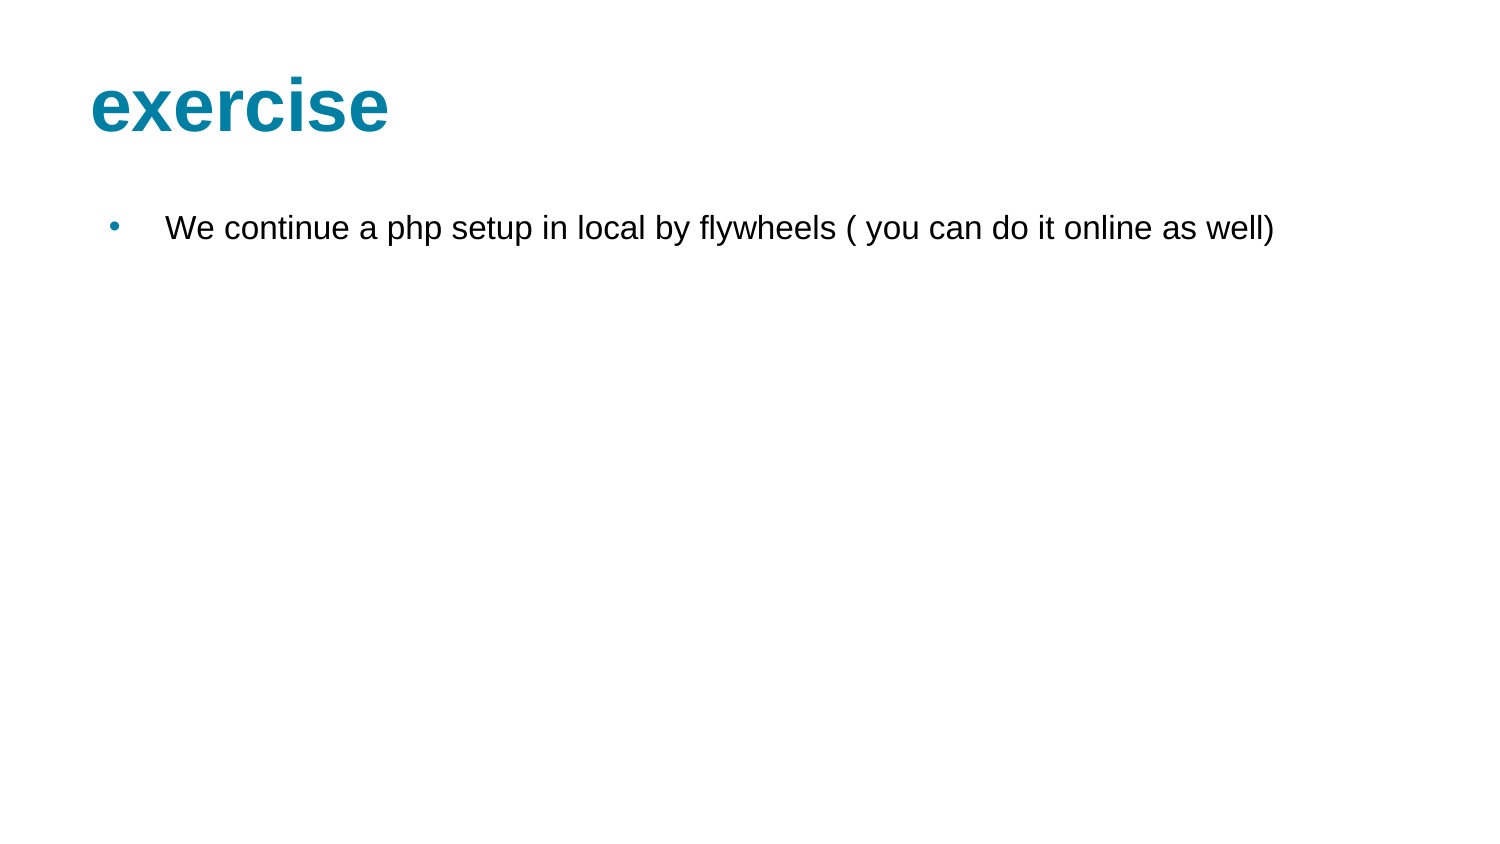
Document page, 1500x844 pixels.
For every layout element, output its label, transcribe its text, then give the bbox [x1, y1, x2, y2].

list We continue a php setup in local by flywheels ( you can do it online as well) [75, 191, 1425, 471]
title exercise [75, 26, 1425, 162]
